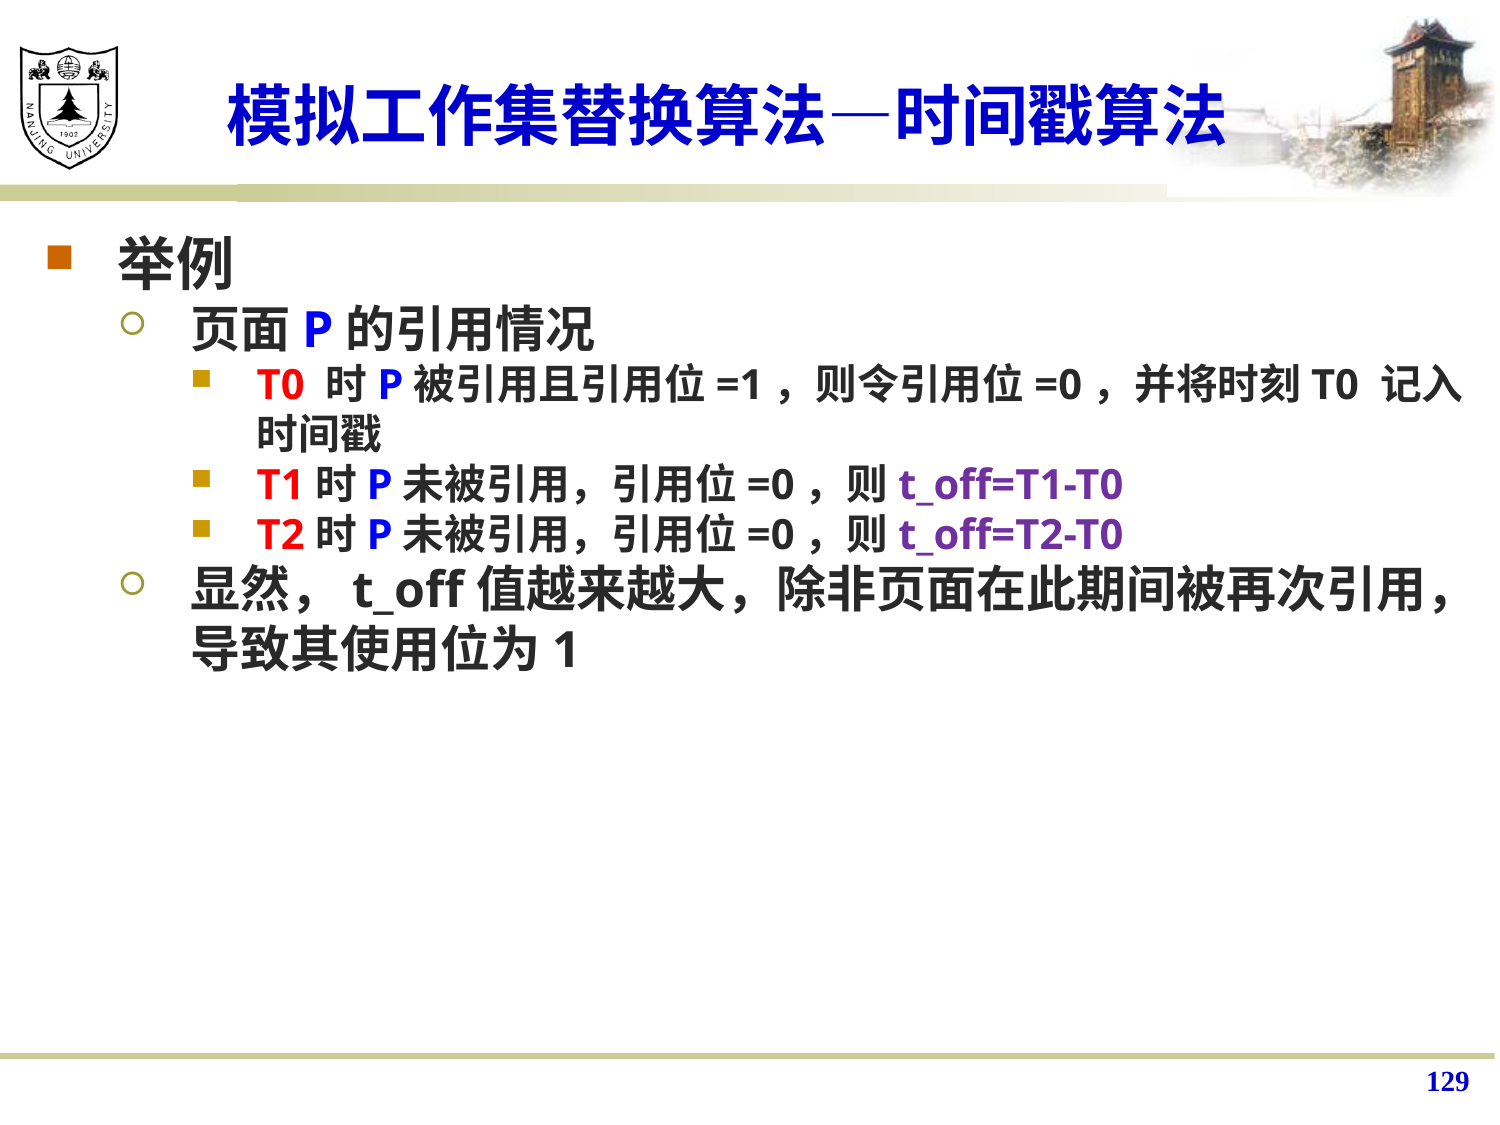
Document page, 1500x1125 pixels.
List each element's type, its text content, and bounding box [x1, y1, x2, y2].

picture [14, 42, 124, 173]
title 模拟工作集替换算法—时间戳算法 [123, 66, 1331, 161]
picture [1167, 16, 1495, 197]
slide_number 129 [1399, 1054, 1496, 1125]
picture [0, 1053, 1495, 1059]
list 举例 页面P的引用情况 T0 时P被引用且引用位=1，则令引用位=0，并将时刻T0 记入时间戳 T1时P未被引用，引用位=0，则t_off=T1-T0 T2时P未被引用，引用位=0，则t_off=T2-T0 显然，t_off值越来越大，除非页面在此期间被再次引用，导致其使用位为1 [29, 219, 1483, 1035]
